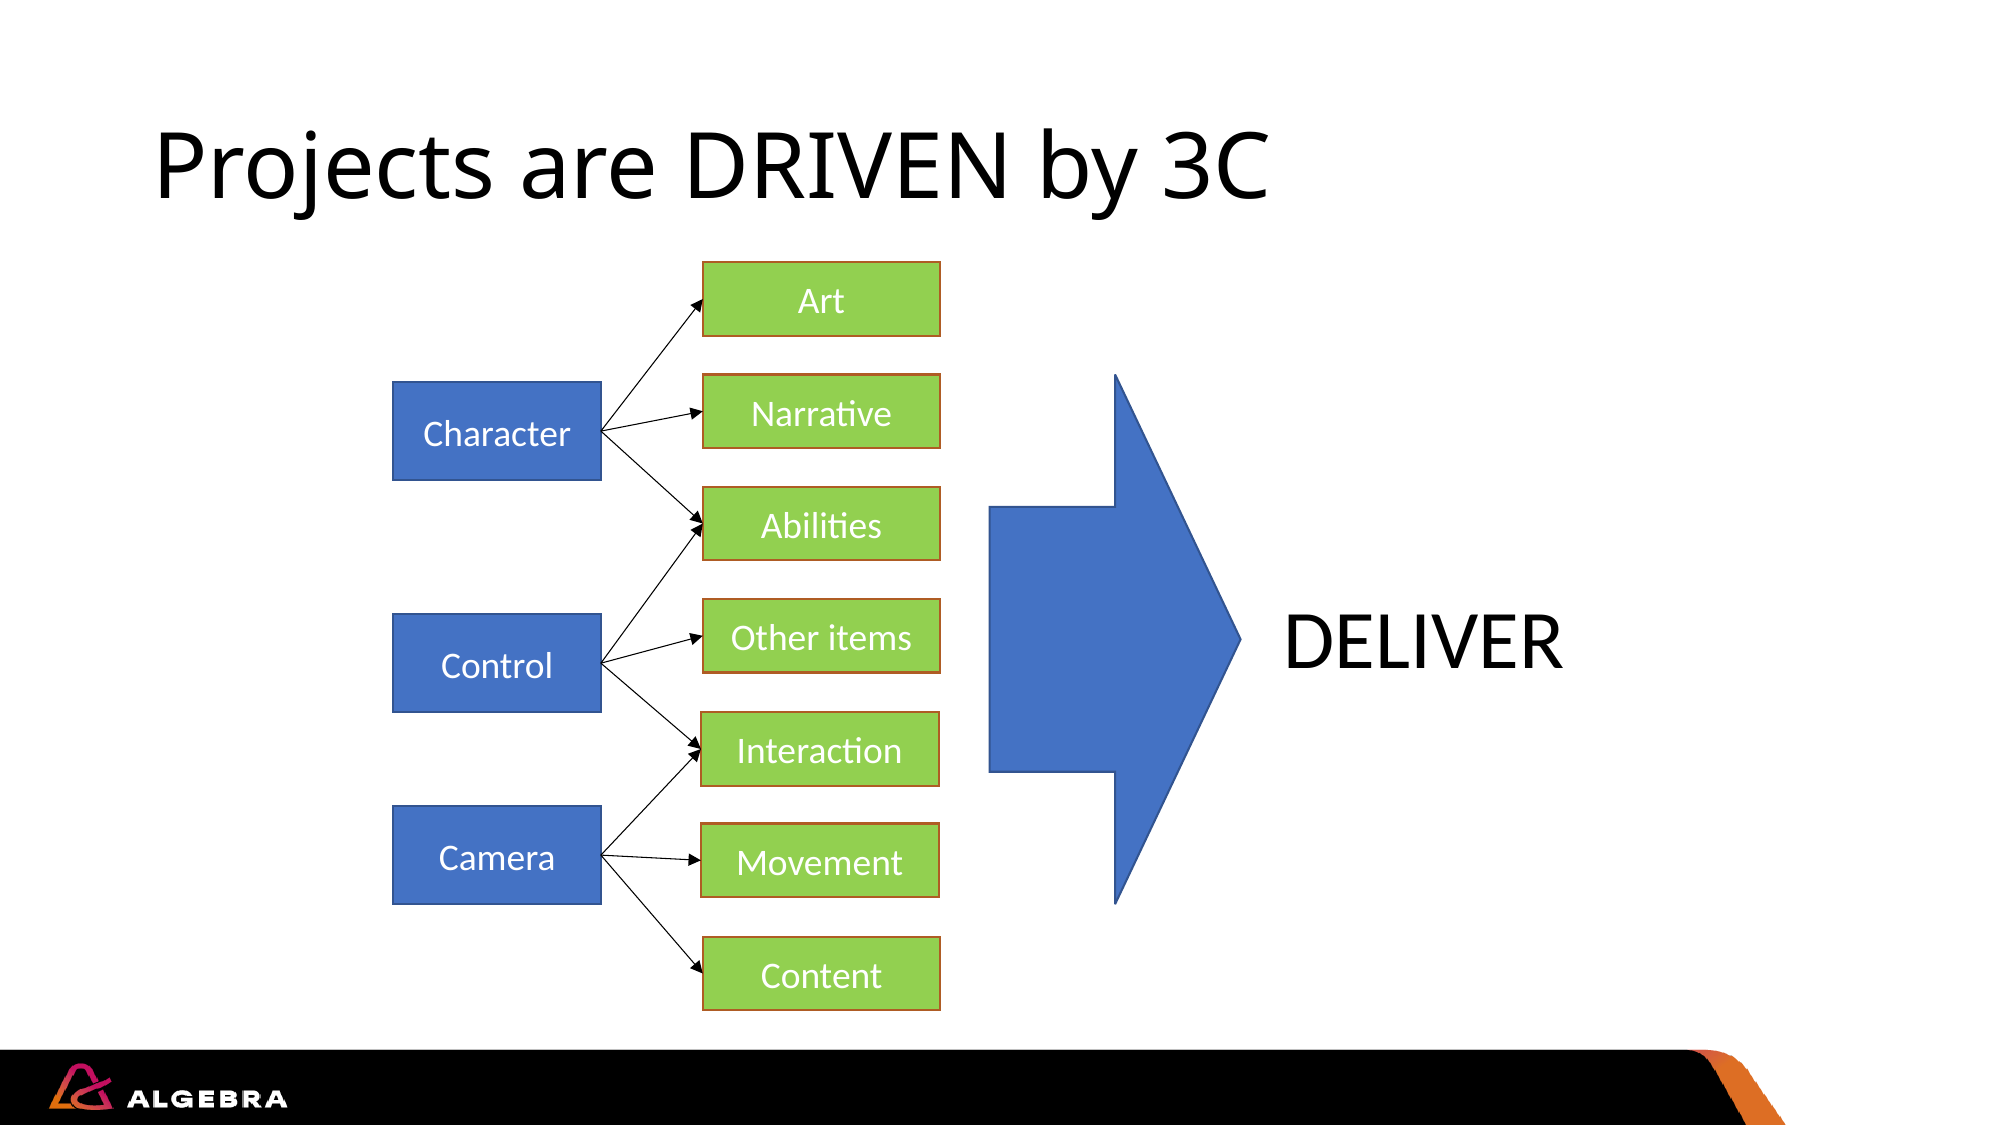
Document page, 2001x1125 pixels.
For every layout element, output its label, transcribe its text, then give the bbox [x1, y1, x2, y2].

title Projects are DRIVEN by 3C [137, 59, 1863, 278]
text_box DELIVER [1268, 577, 1586, 693]
picture [0, 1049, 2000, 1125]
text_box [393, 523, 941, 749]
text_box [393, 749, 941, 1011]
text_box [393, 262, 941, 523]
text_box [988, 374, 1242, 905]
